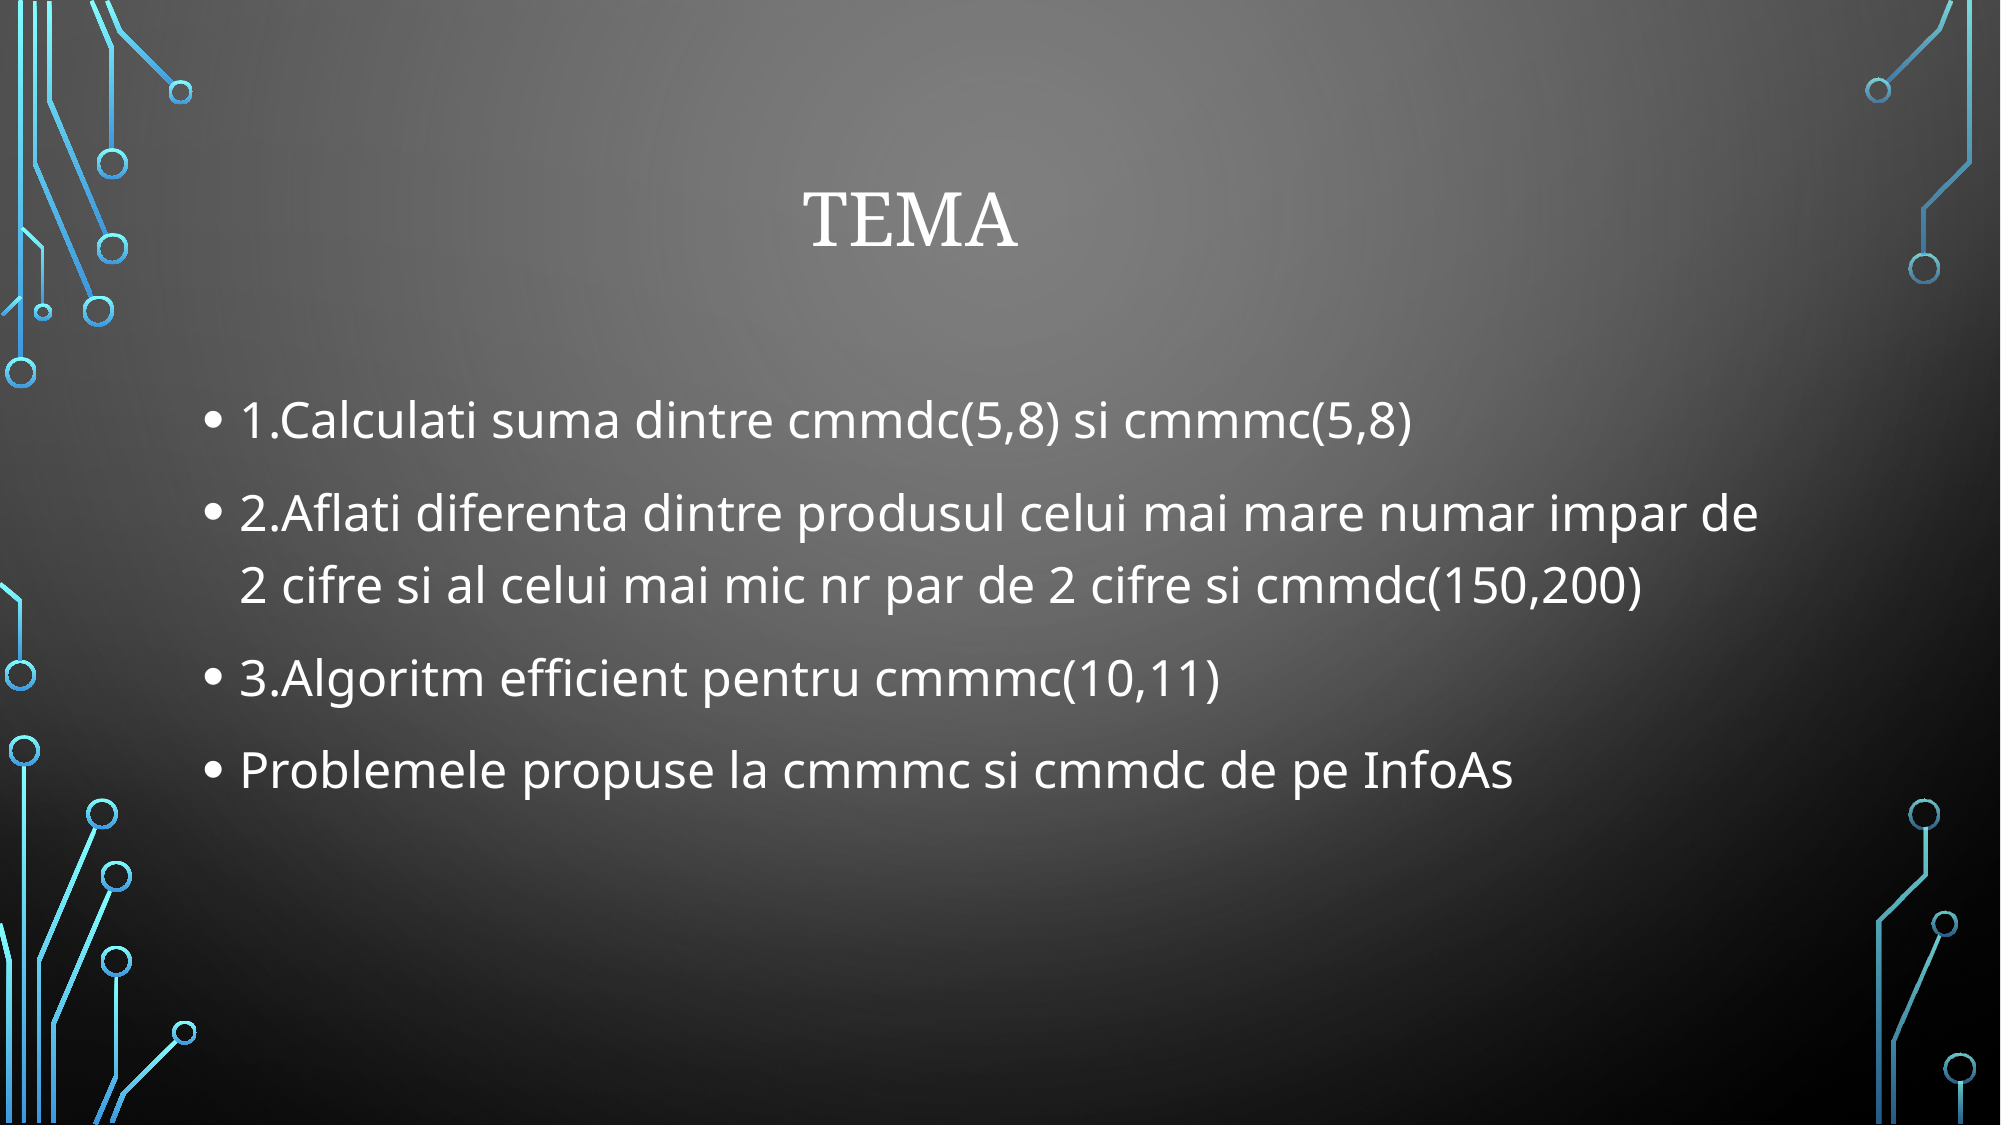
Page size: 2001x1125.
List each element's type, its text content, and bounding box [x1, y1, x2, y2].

title Tema [187, 101, 1813, 344]
list 1.Calculati suma dintre cmmdc(5,8) si cmmmc(5,8) 2.Aflati diferenta dintre produsul celui mai mare numar impar de 2 cifre si al celui mai mic nr par de 2 cifre si cmmdc(150,200) 3.Algoritm efficient pentru cmmmc(10,11) Problemele propuse la cmmmc si cmmdc de pe InfoAs [187, 369, 1813, 950]
